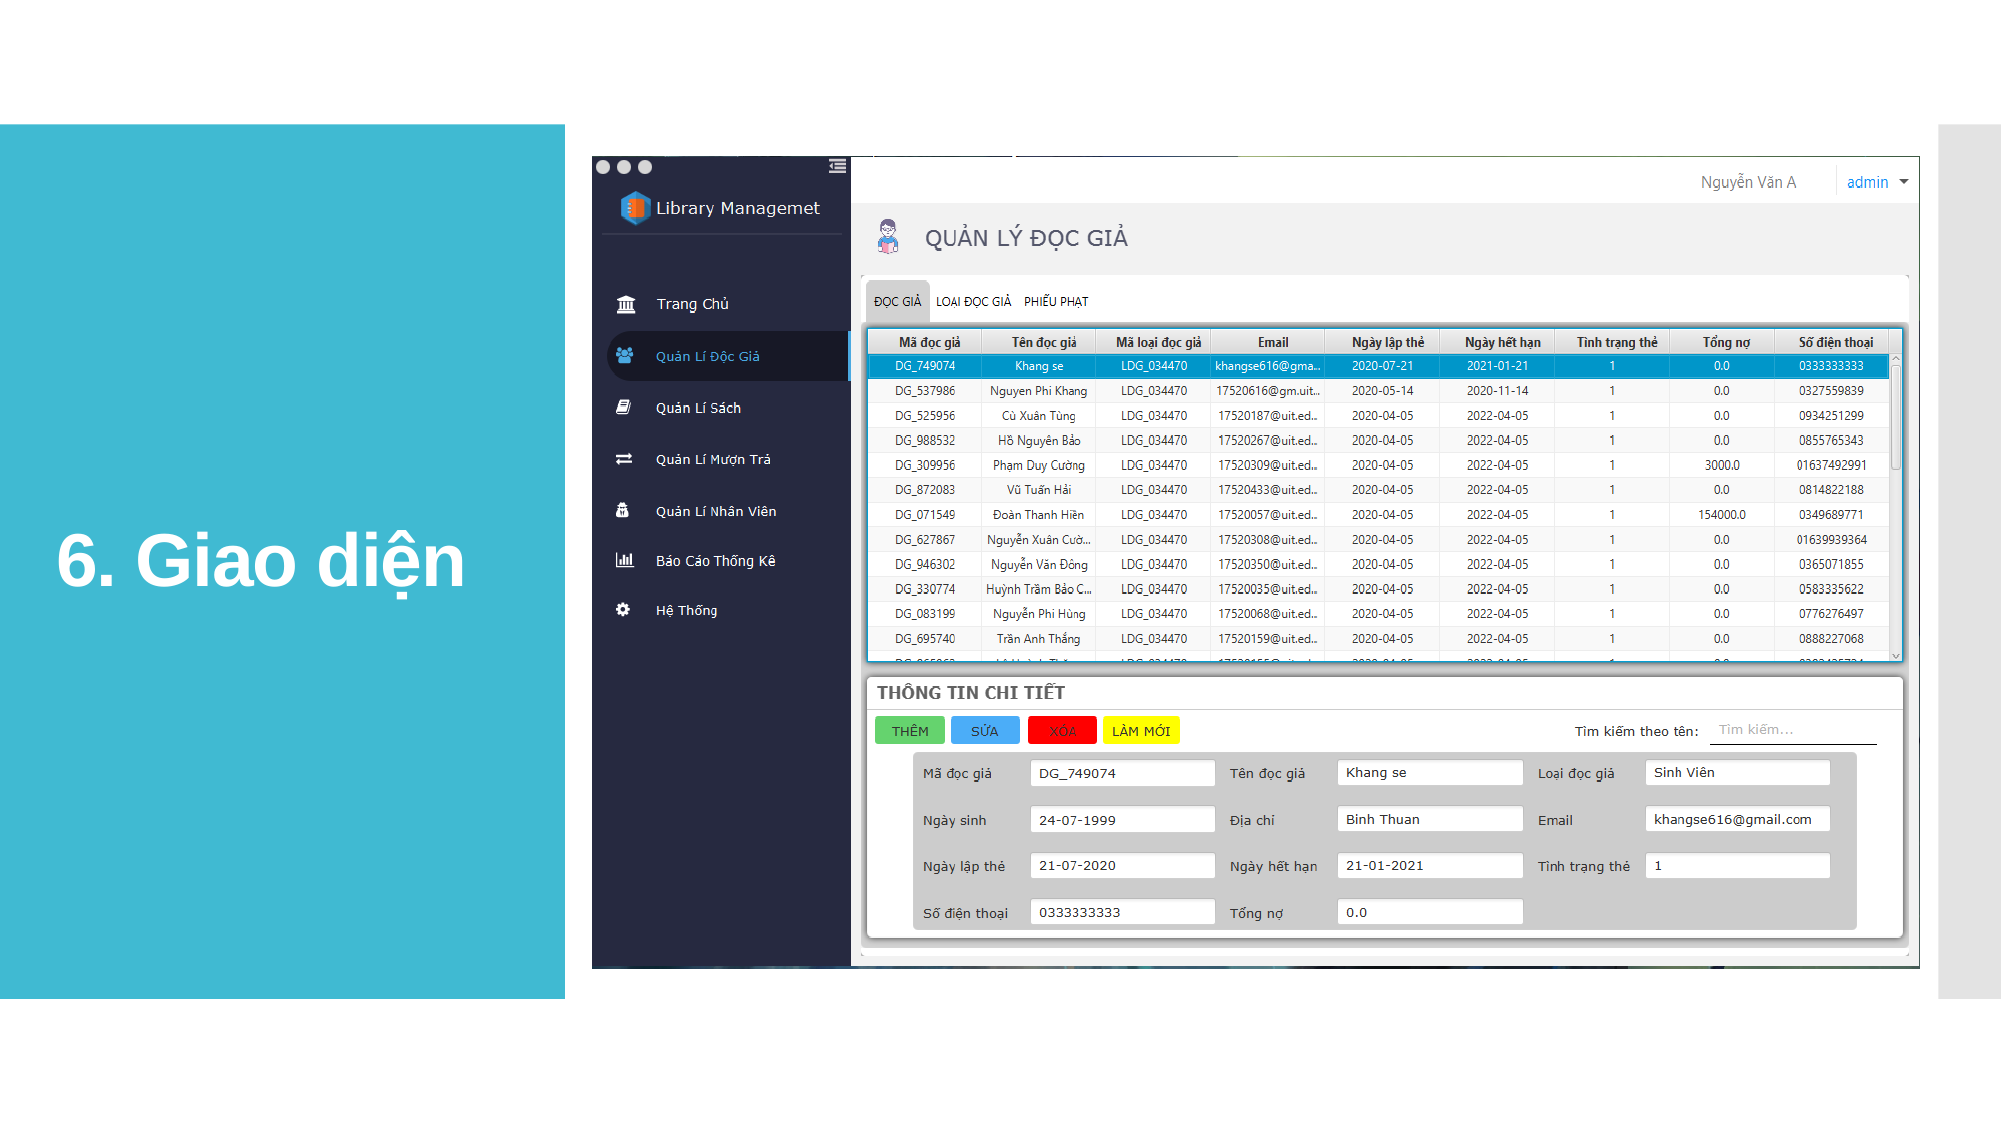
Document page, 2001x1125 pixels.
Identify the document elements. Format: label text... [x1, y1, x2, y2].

picture [591, 155, 1921, 969]
title 6. Giao diện [41, 184, 525, 940]
